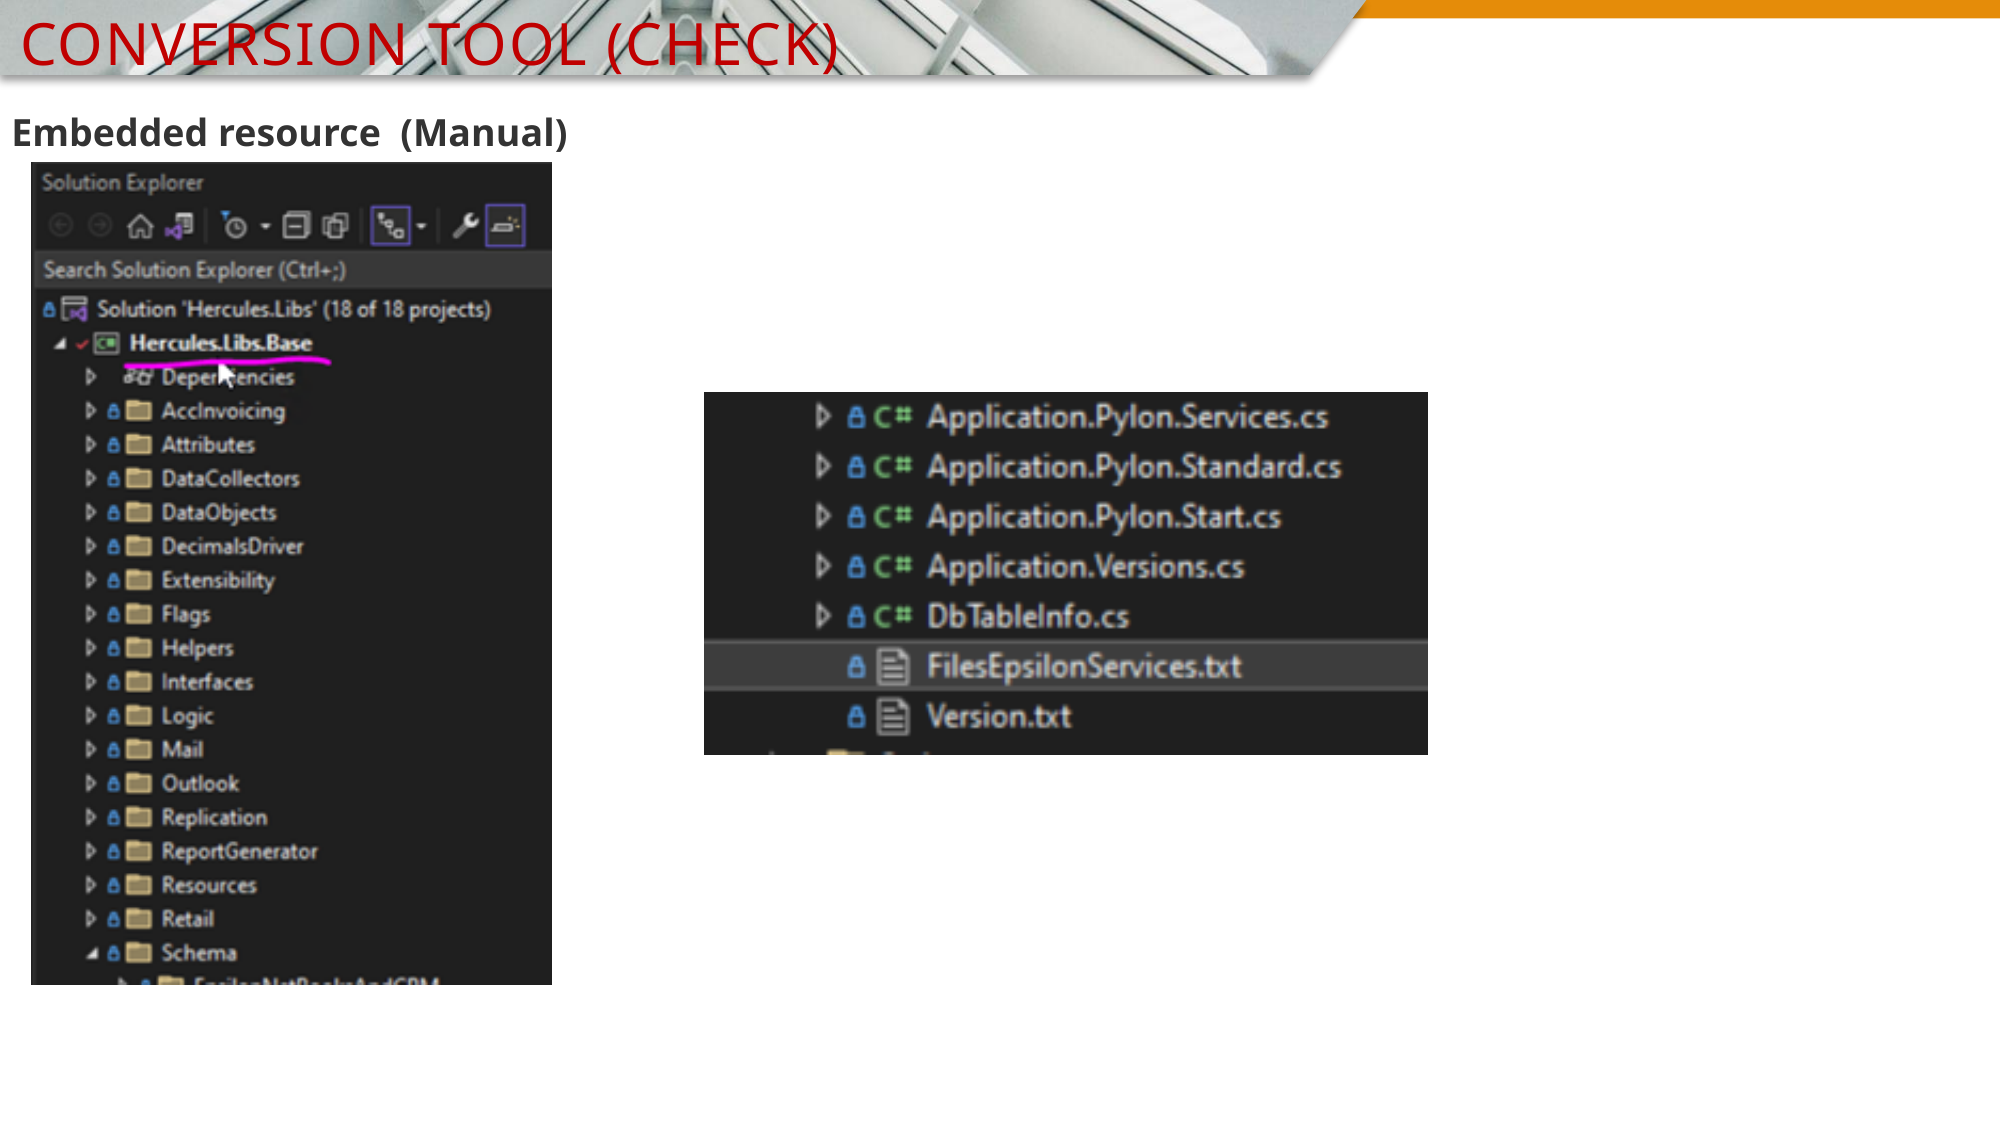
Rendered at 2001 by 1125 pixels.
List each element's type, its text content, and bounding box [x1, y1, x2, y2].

picture [0, 0, 1367, 76]
picture [31, 162, 552, 985]
picture [704, 392, 1428, 755]
title Conversion Tool (CHECK) [1372, 0, 1778, 58]
text_box Embedded resource (Manual) [0, 101, 583, 162]
